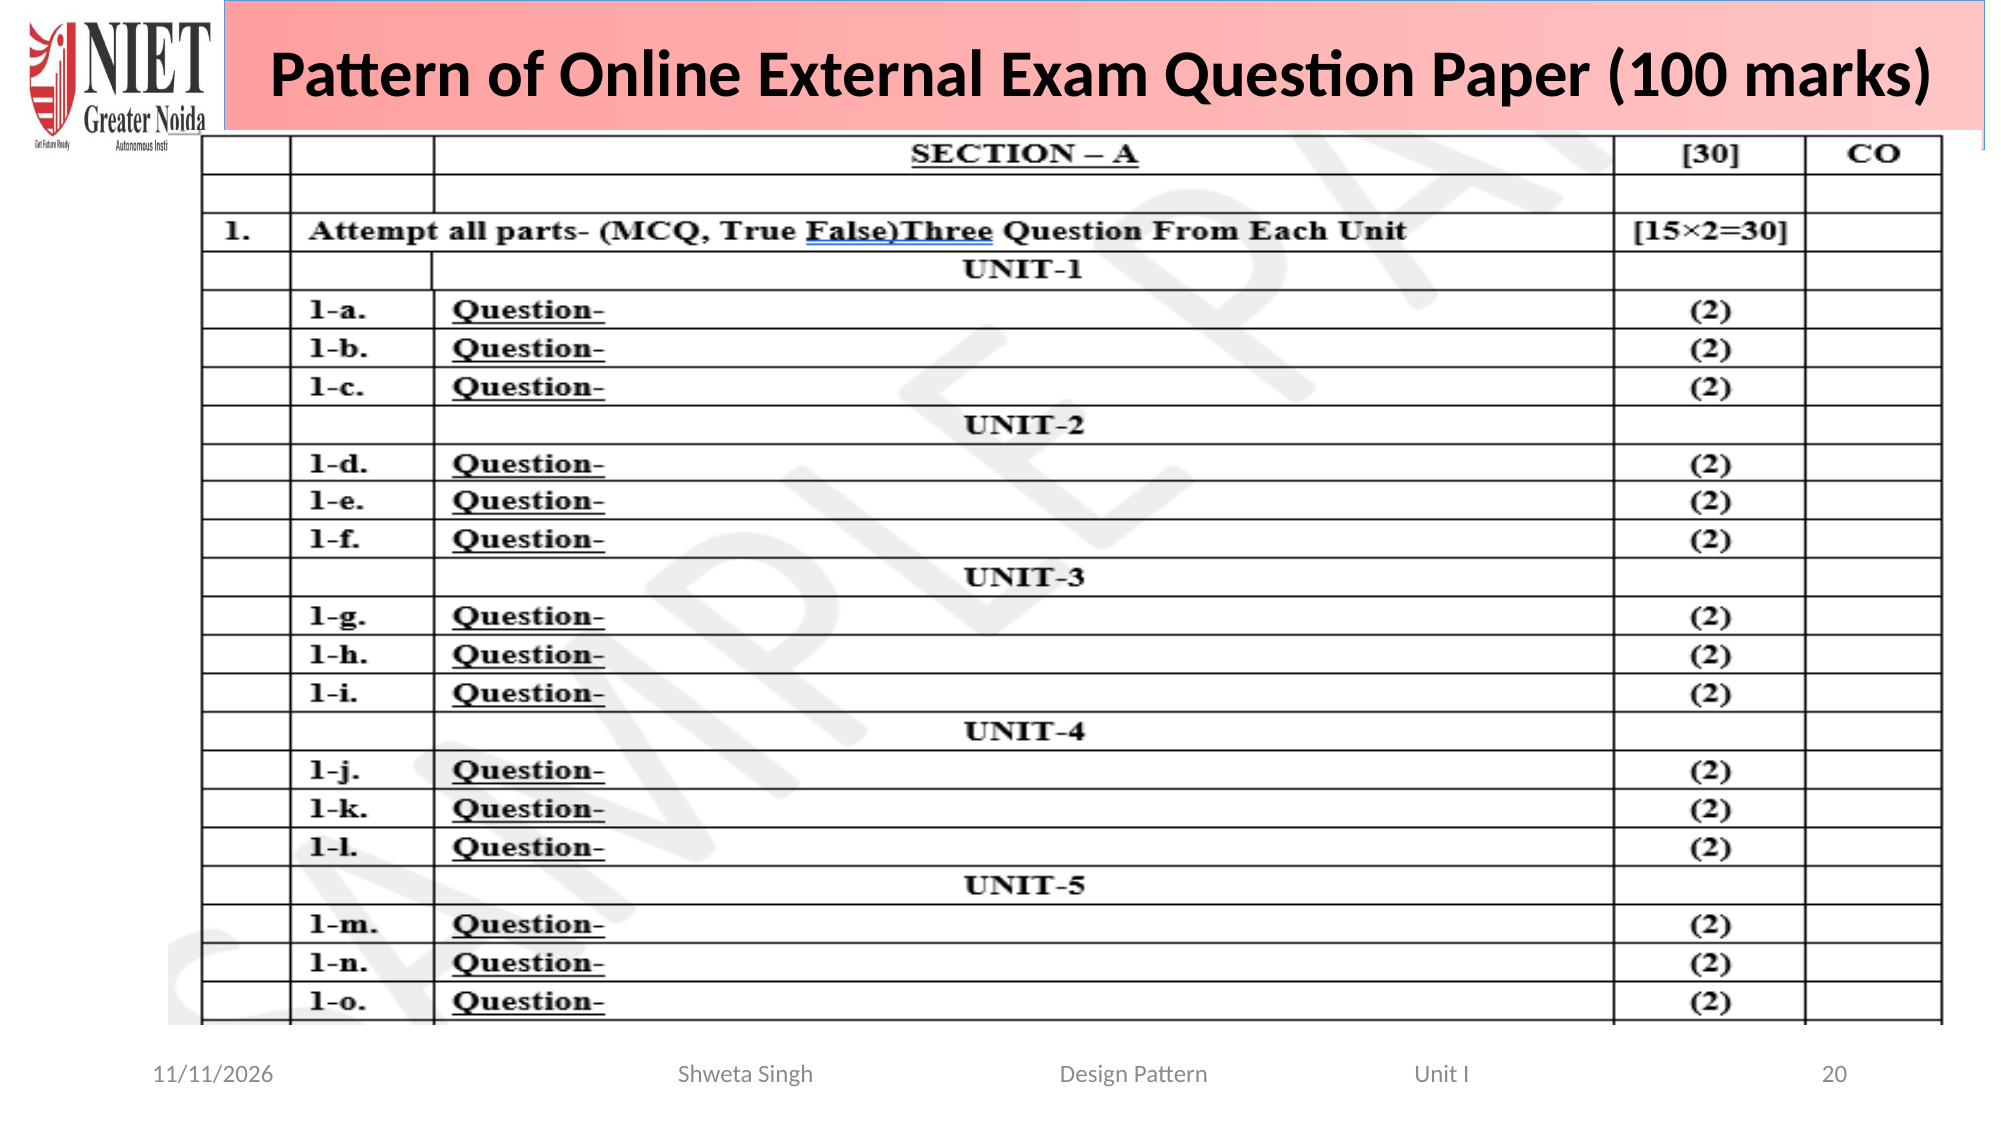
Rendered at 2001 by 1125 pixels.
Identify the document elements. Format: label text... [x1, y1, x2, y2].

footer Shweta Singh Design Pattern Unit I [662, 1042, 1412, 1103]
text_box Pattern of Online External Exam Question Paper (100 marks) [233, 22, 1971, 117]
slide_number 20 [1412, 1042, 1863, 1103]
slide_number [137, 1042, 588, 1103]
picture [15, 0, 1982, 1025]
